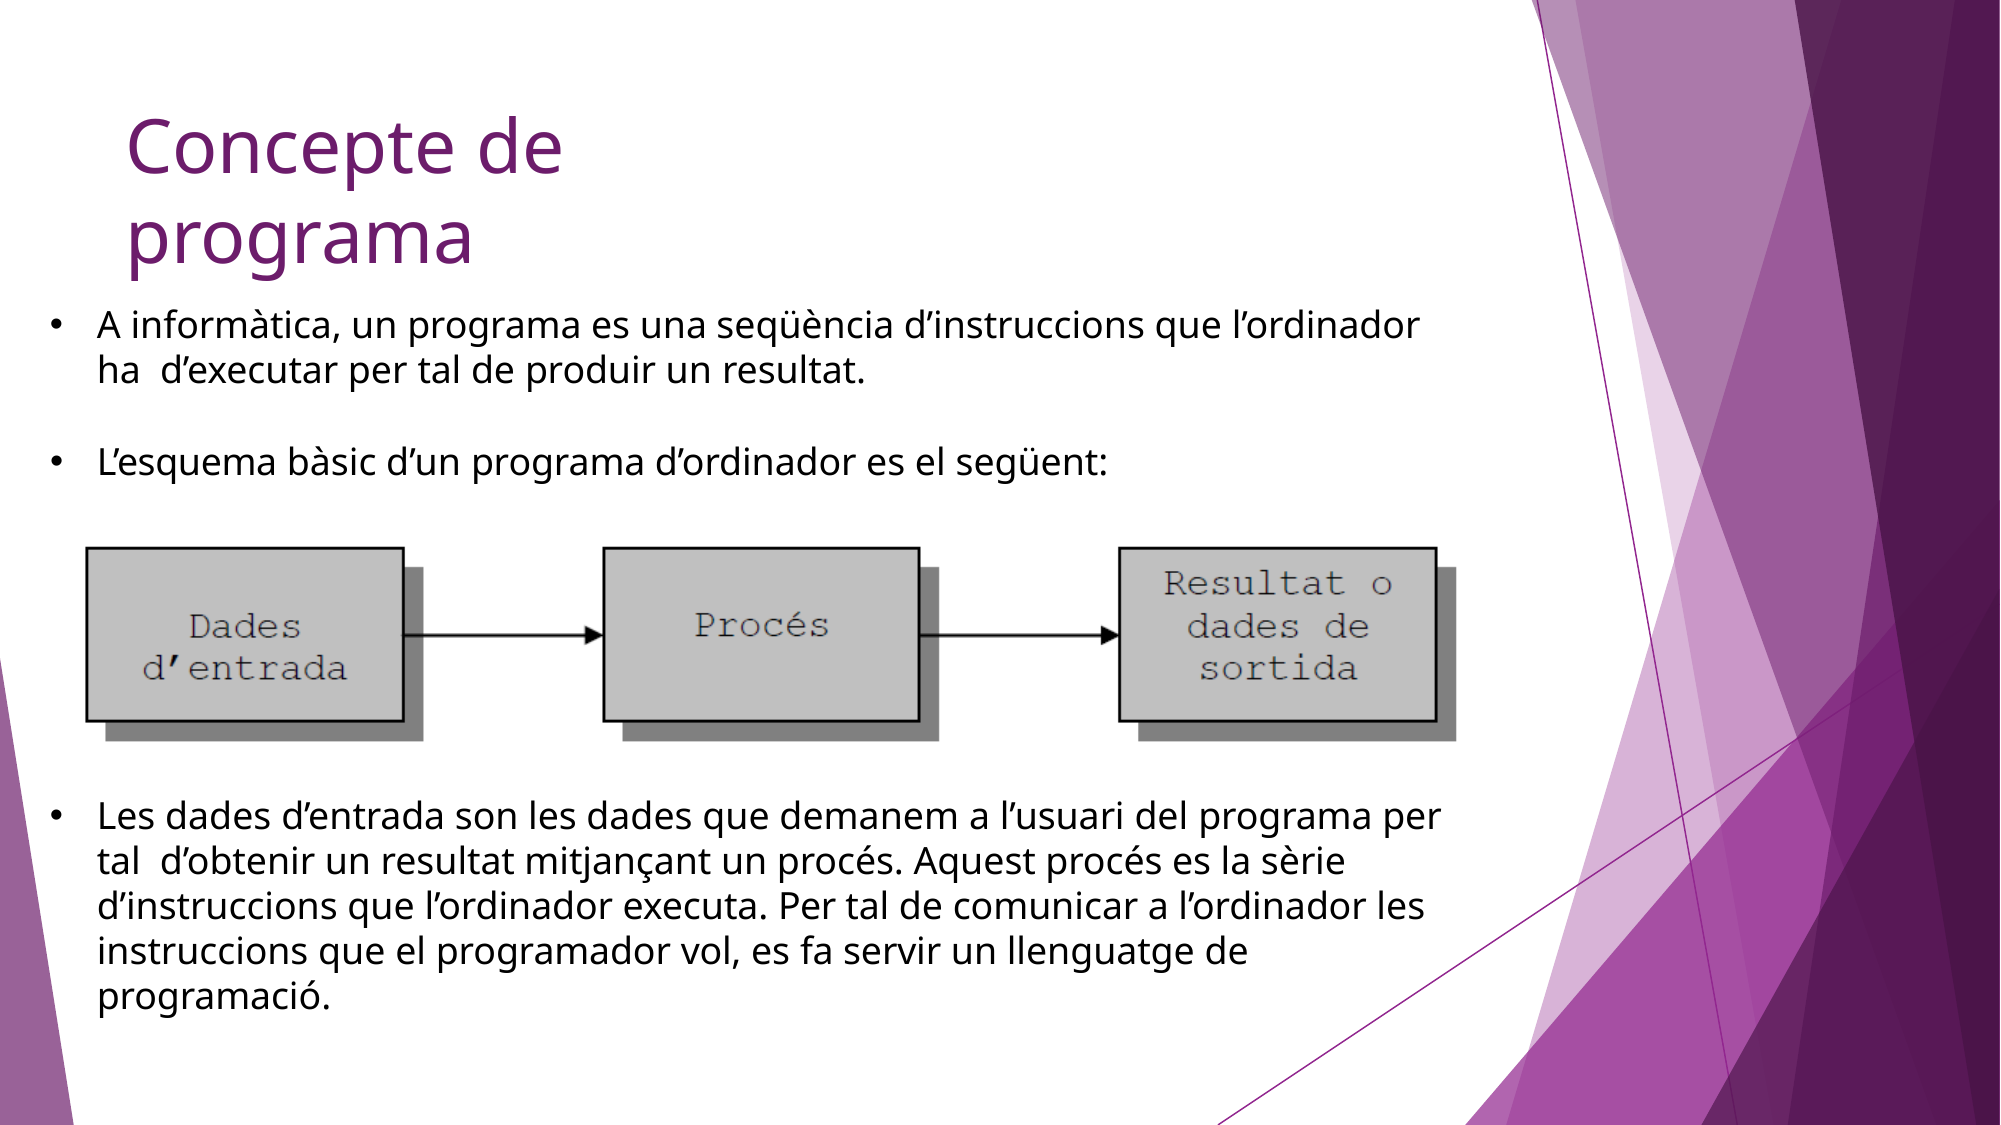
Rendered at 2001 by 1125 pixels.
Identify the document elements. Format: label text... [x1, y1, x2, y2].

text_box A informàtica, un programa es una seqüència d’instruccions que l’ordinador ha d’executar per tal de produir un resultat. L’esquema bàsic d’un programa d’ordinador es el següent: [47, 298, 1428, 483]
title Concepte de programa [123, 96, 890, 287]
text_box Les dades d’entrada son les dades que demanem a l’usuari del programa per tal d’obtenir un resultat mitjançant un procés. Aquest procés es la sèrie d’instruccions que l’ordinador executa. Per tal de comunicar a l’ordinador les instruccions que el programador vol, es fa servir un llenguatge de programació. [47, 790, 1448, 1018]
text_box [67, 525, 1465, 743]
